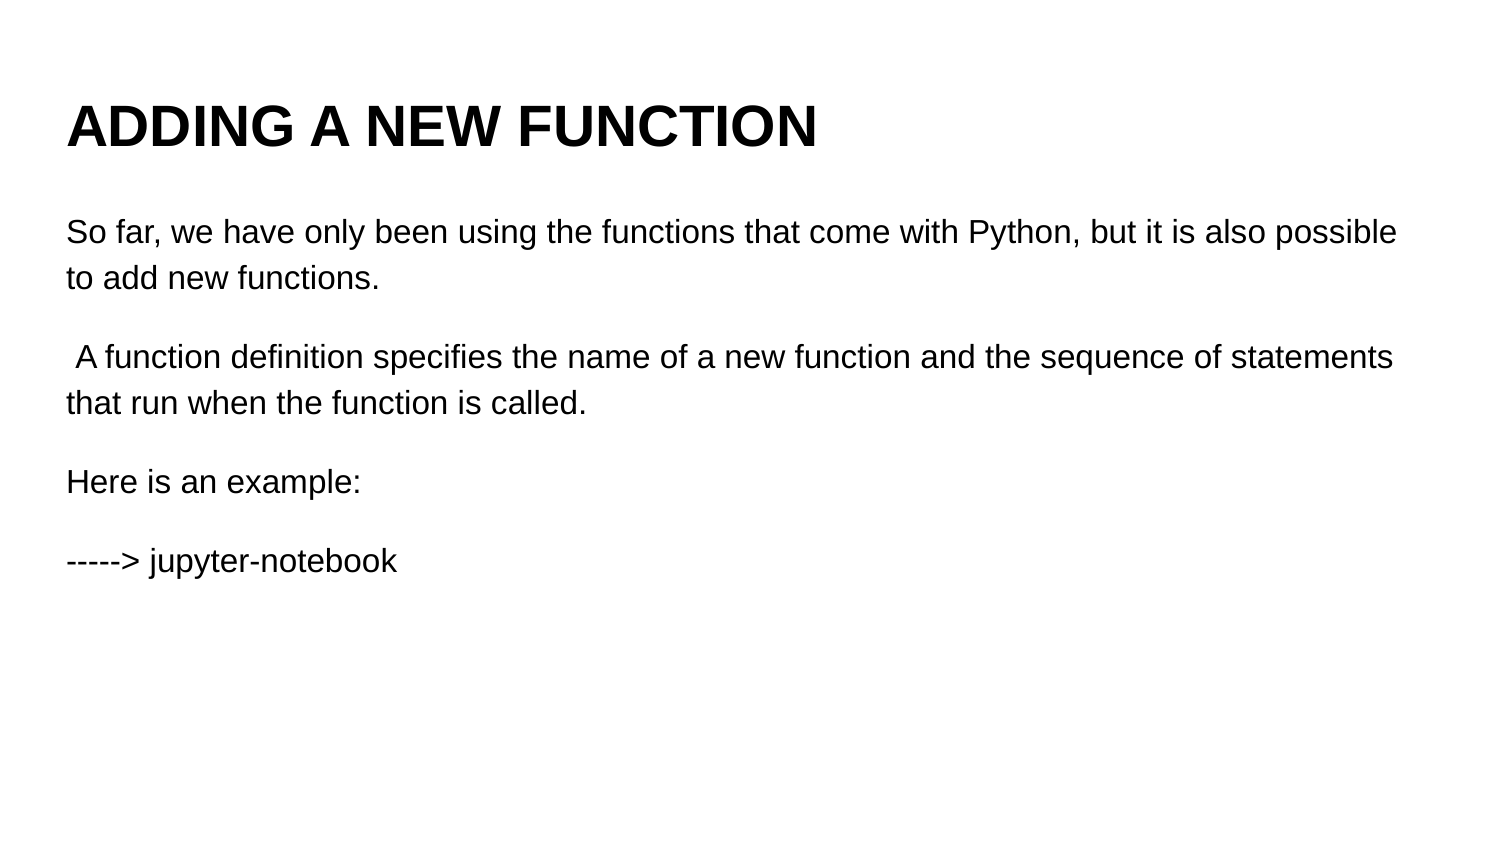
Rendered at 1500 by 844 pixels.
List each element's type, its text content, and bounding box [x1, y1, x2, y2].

title ADDING A NEW FUNCTION [51, 72, 1449, 167]
list So far, we have only been using the functions that come with Python, but it is also possible to add new functions. A function definition specifies the name of a new function and the sequence of statements that run when the function is called. Here is an example: -----> jupyter-notebook [51, 189, 1449, 750]
